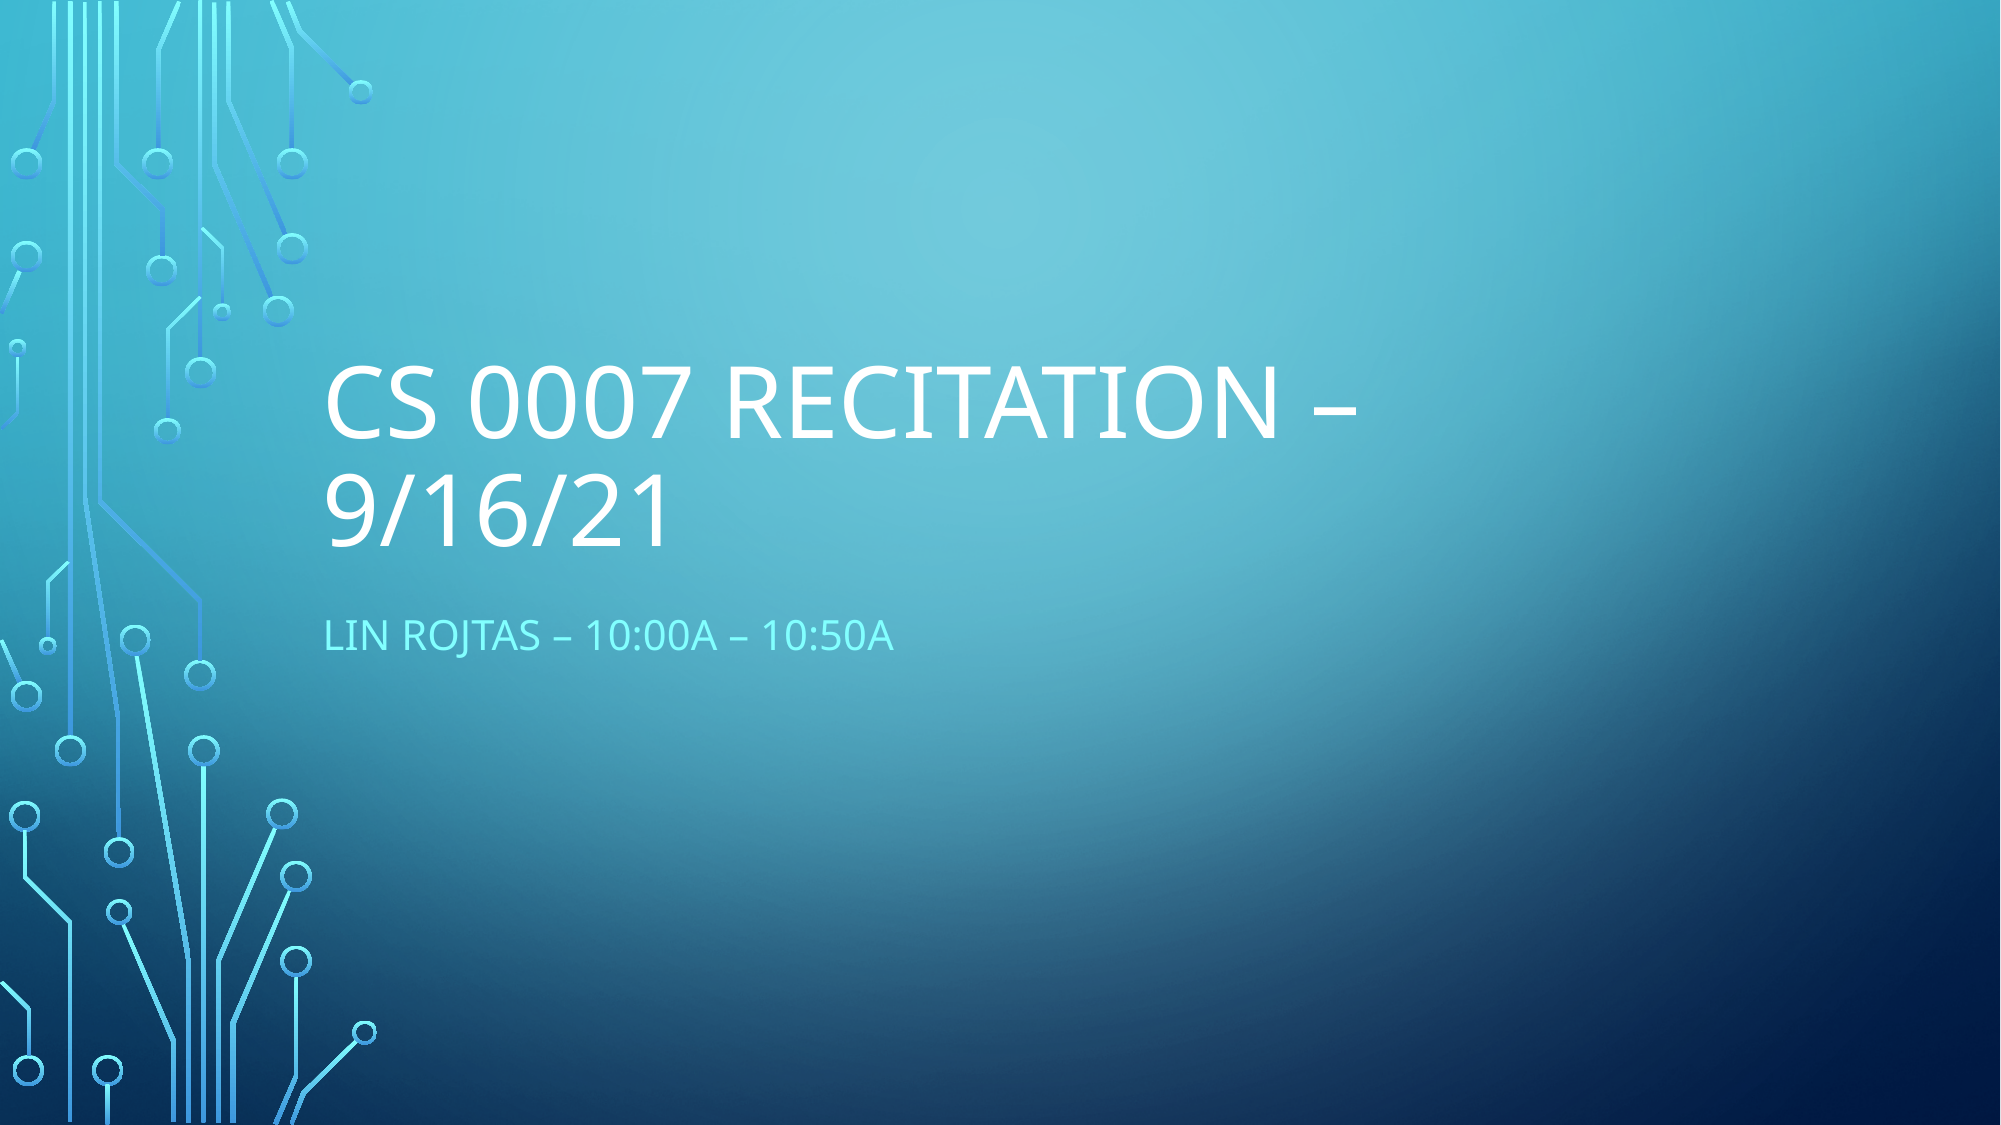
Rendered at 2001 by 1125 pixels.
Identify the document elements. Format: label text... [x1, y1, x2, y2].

title CS 0007 Recitation – 9/16/21 [307, 184, 1750, 576]
subtitle Lin rojtas – 10:00a – 10:50a [307, 590, 1750, 863]
